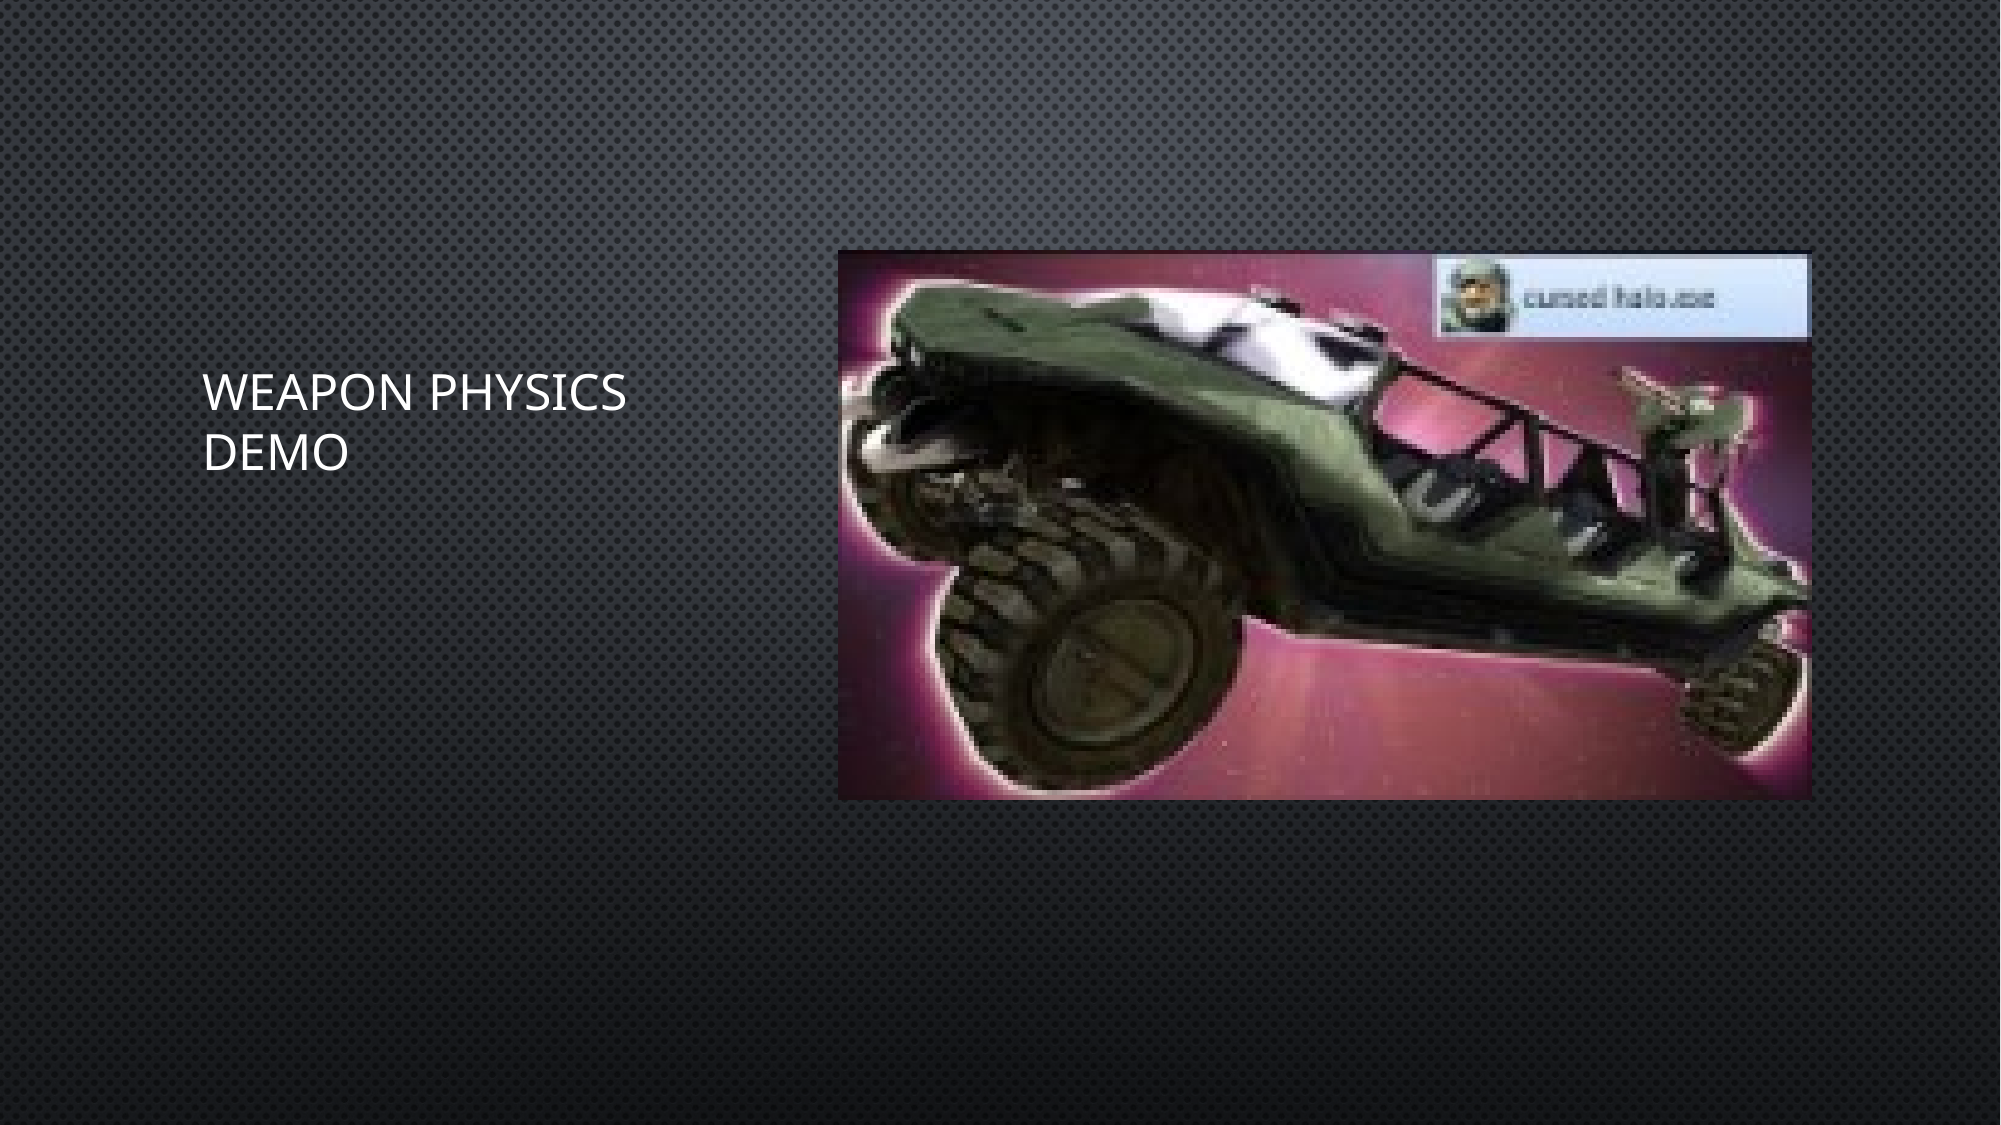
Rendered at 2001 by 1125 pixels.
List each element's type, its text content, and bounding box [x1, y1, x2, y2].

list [836, 249, 1813, 801]
title Weapon Physics Demo [187, 262, 770, 488]
